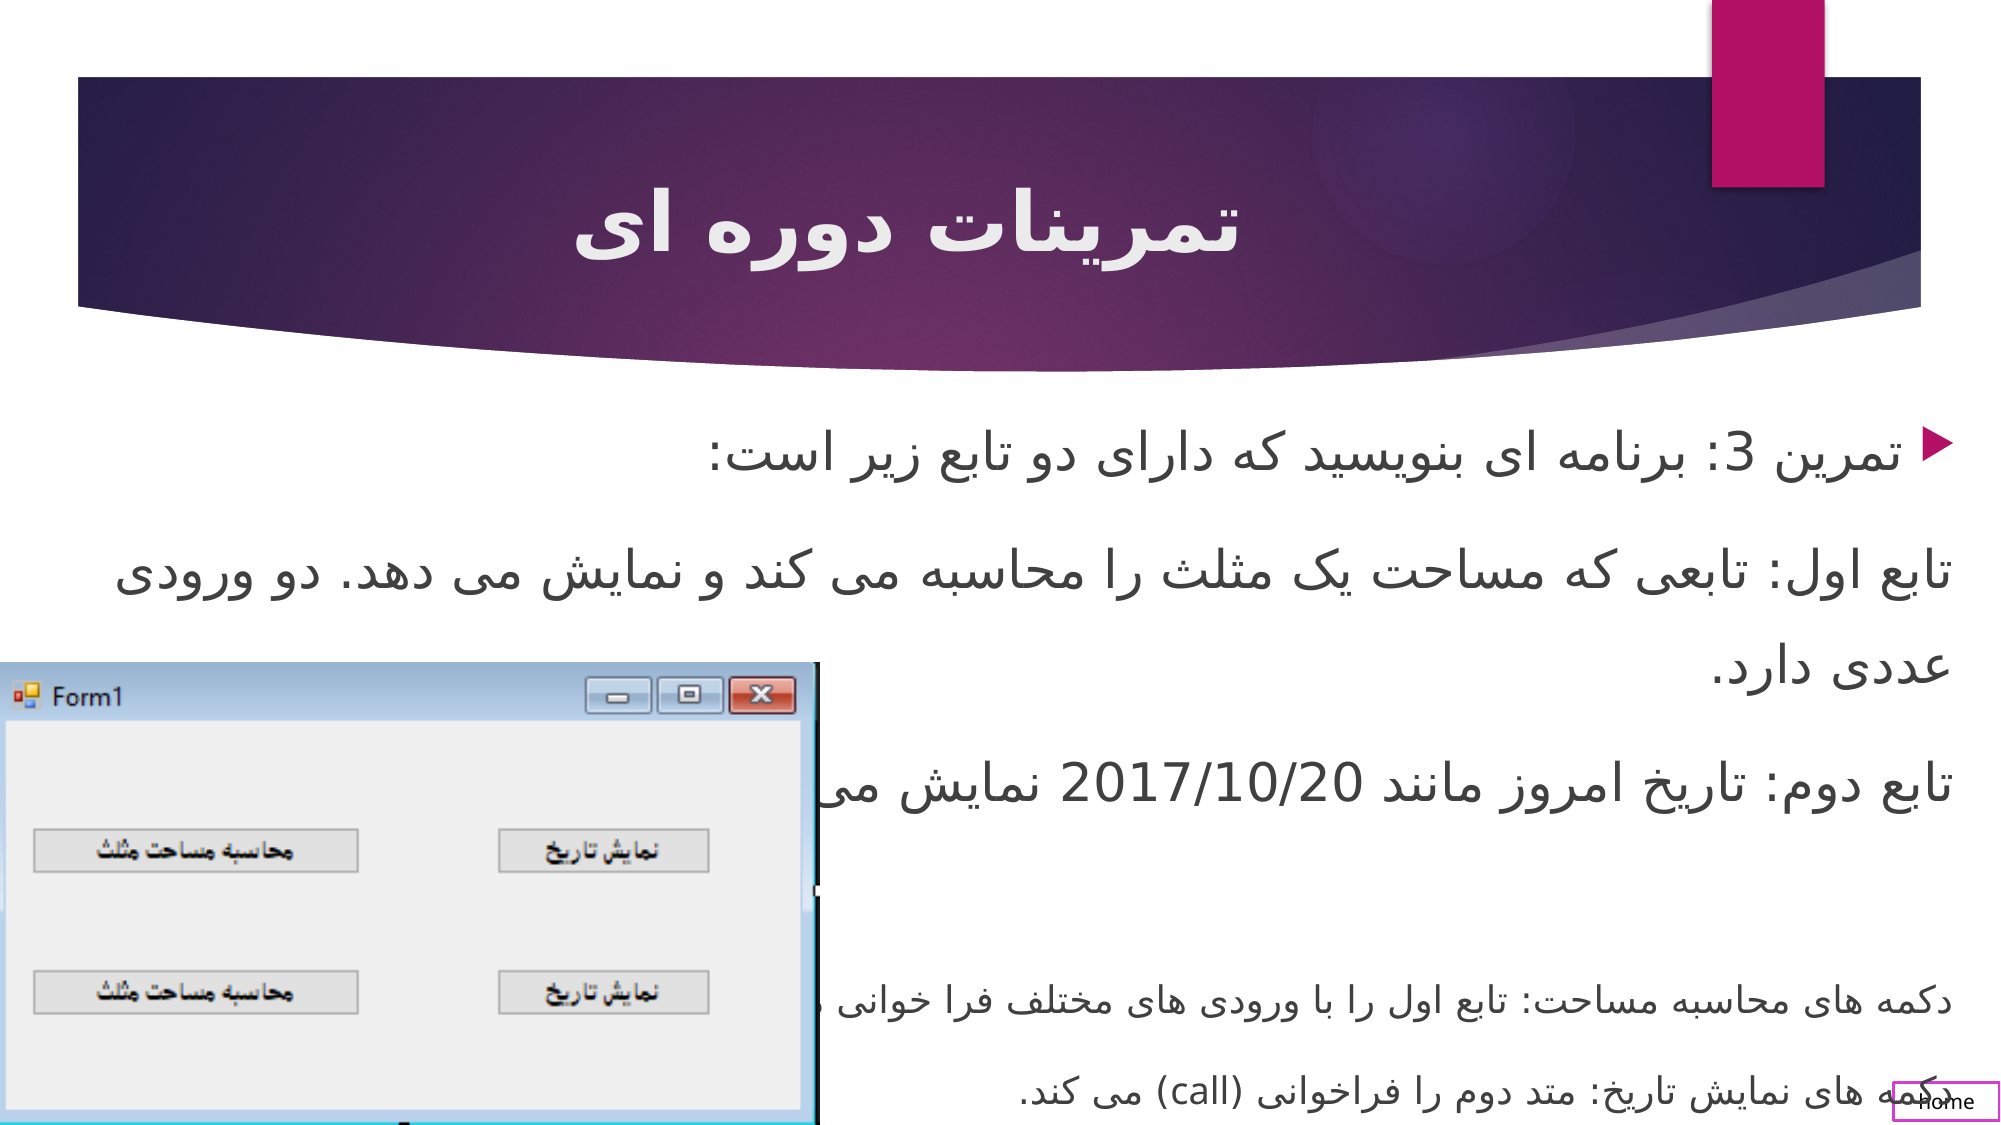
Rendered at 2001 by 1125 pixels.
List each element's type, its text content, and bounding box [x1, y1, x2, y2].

list تمرین 3: برنامه ای بنویسید که دارای دو تابع زیر است: تابع اول: تابعی که مساحت یک مثلث را محاسبه می کند و نمایش می دهد. دو ورودی عددی دارد. تابع دوم: تاریخ امروز مانند 2017/10/20 نمایش می دهد. دکمه های محاسبه مساحت: تابع اول را با ورودی های مختلف فرا خوانی میکند. دکمه های نمایش تاریخ: متد دوم را فراخوانی (call) می کند. [92, 378, 1970, 1125]
title تمرینات دوره ای [189, 159, 1627, 276]
picture [0, 662, 820, 1125]
